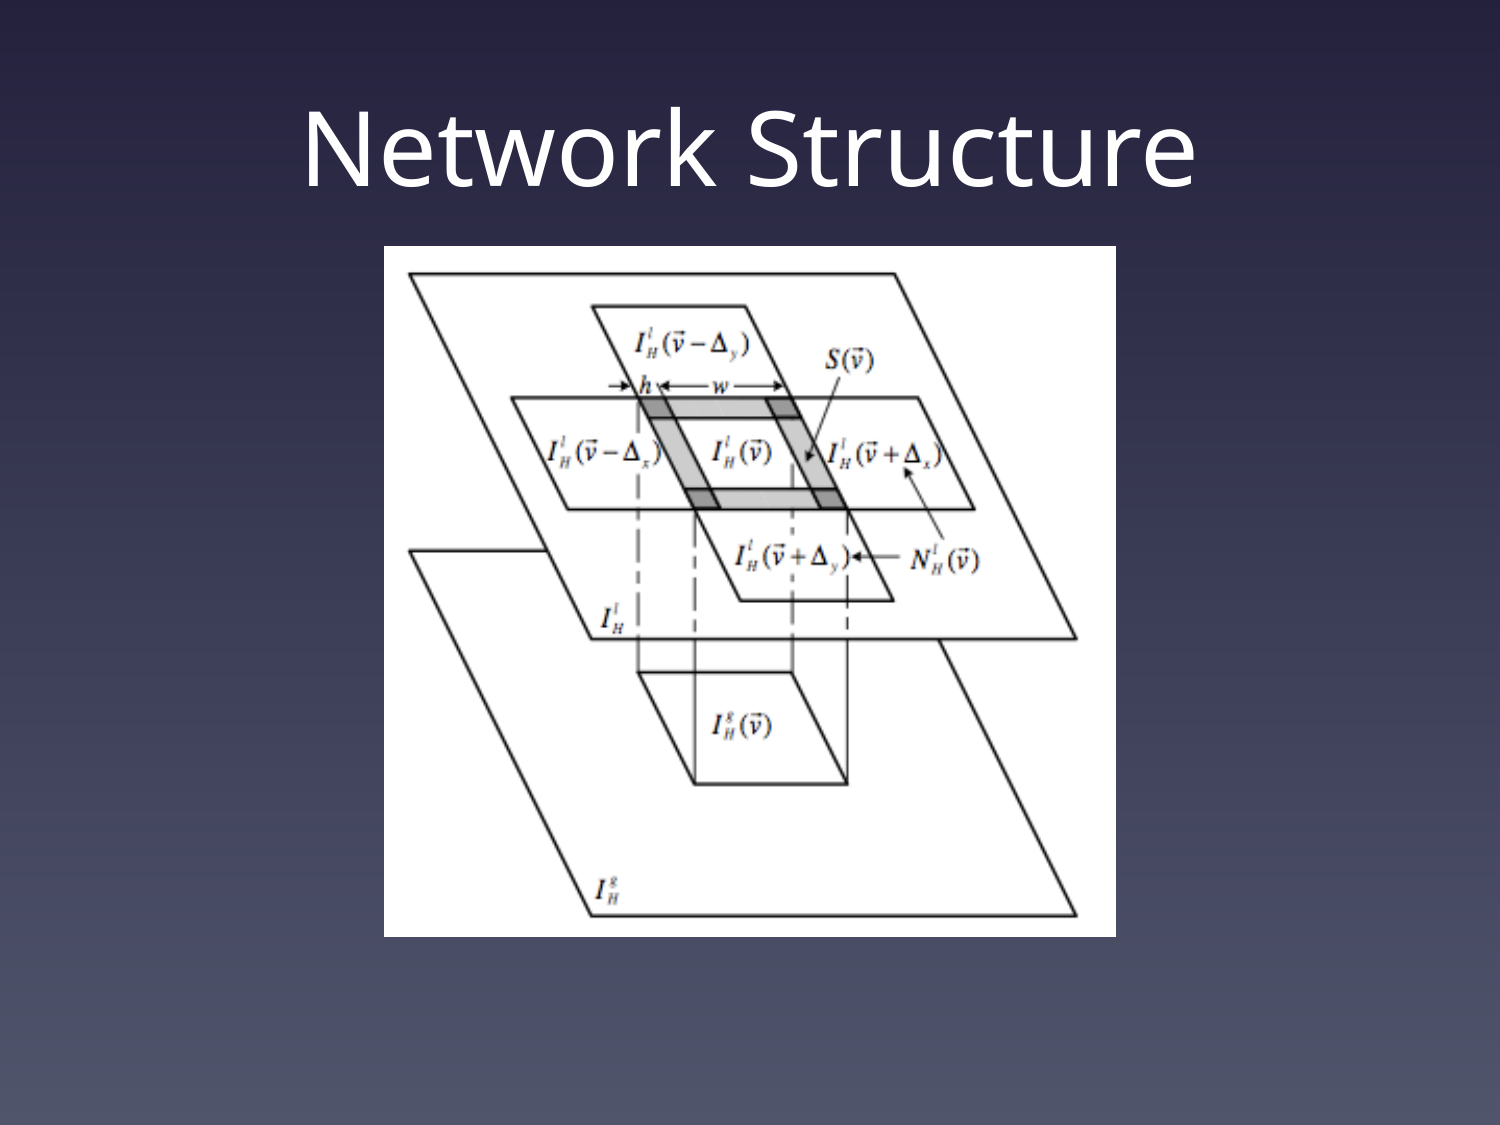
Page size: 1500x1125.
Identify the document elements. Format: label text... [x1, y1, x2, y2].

title Network Structure [75, 75, 1425, 263]
picture [384, 246, 1116, 937]
